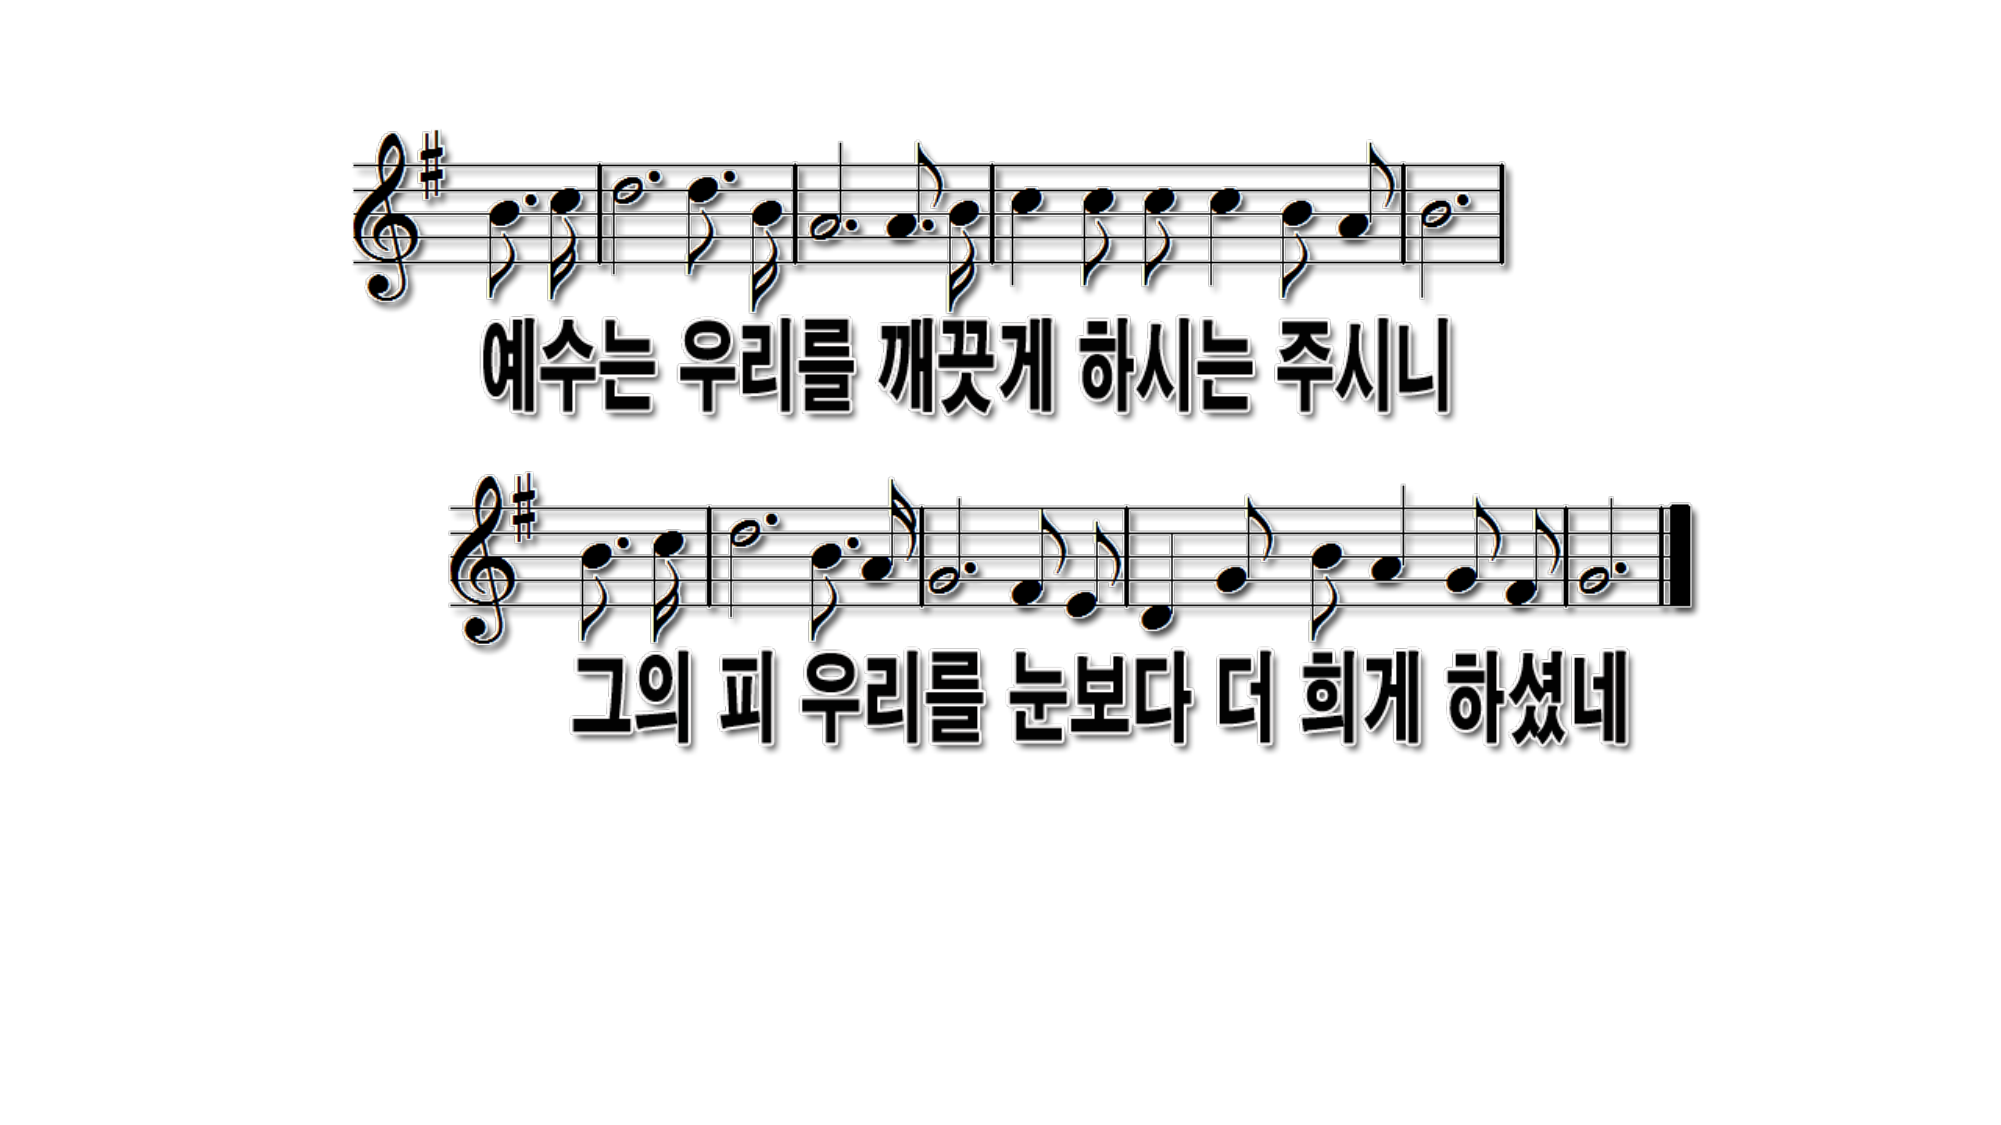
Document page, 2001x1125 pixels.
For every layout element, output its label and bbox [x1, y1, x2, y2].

picture [249, 0, 1750, 835]
